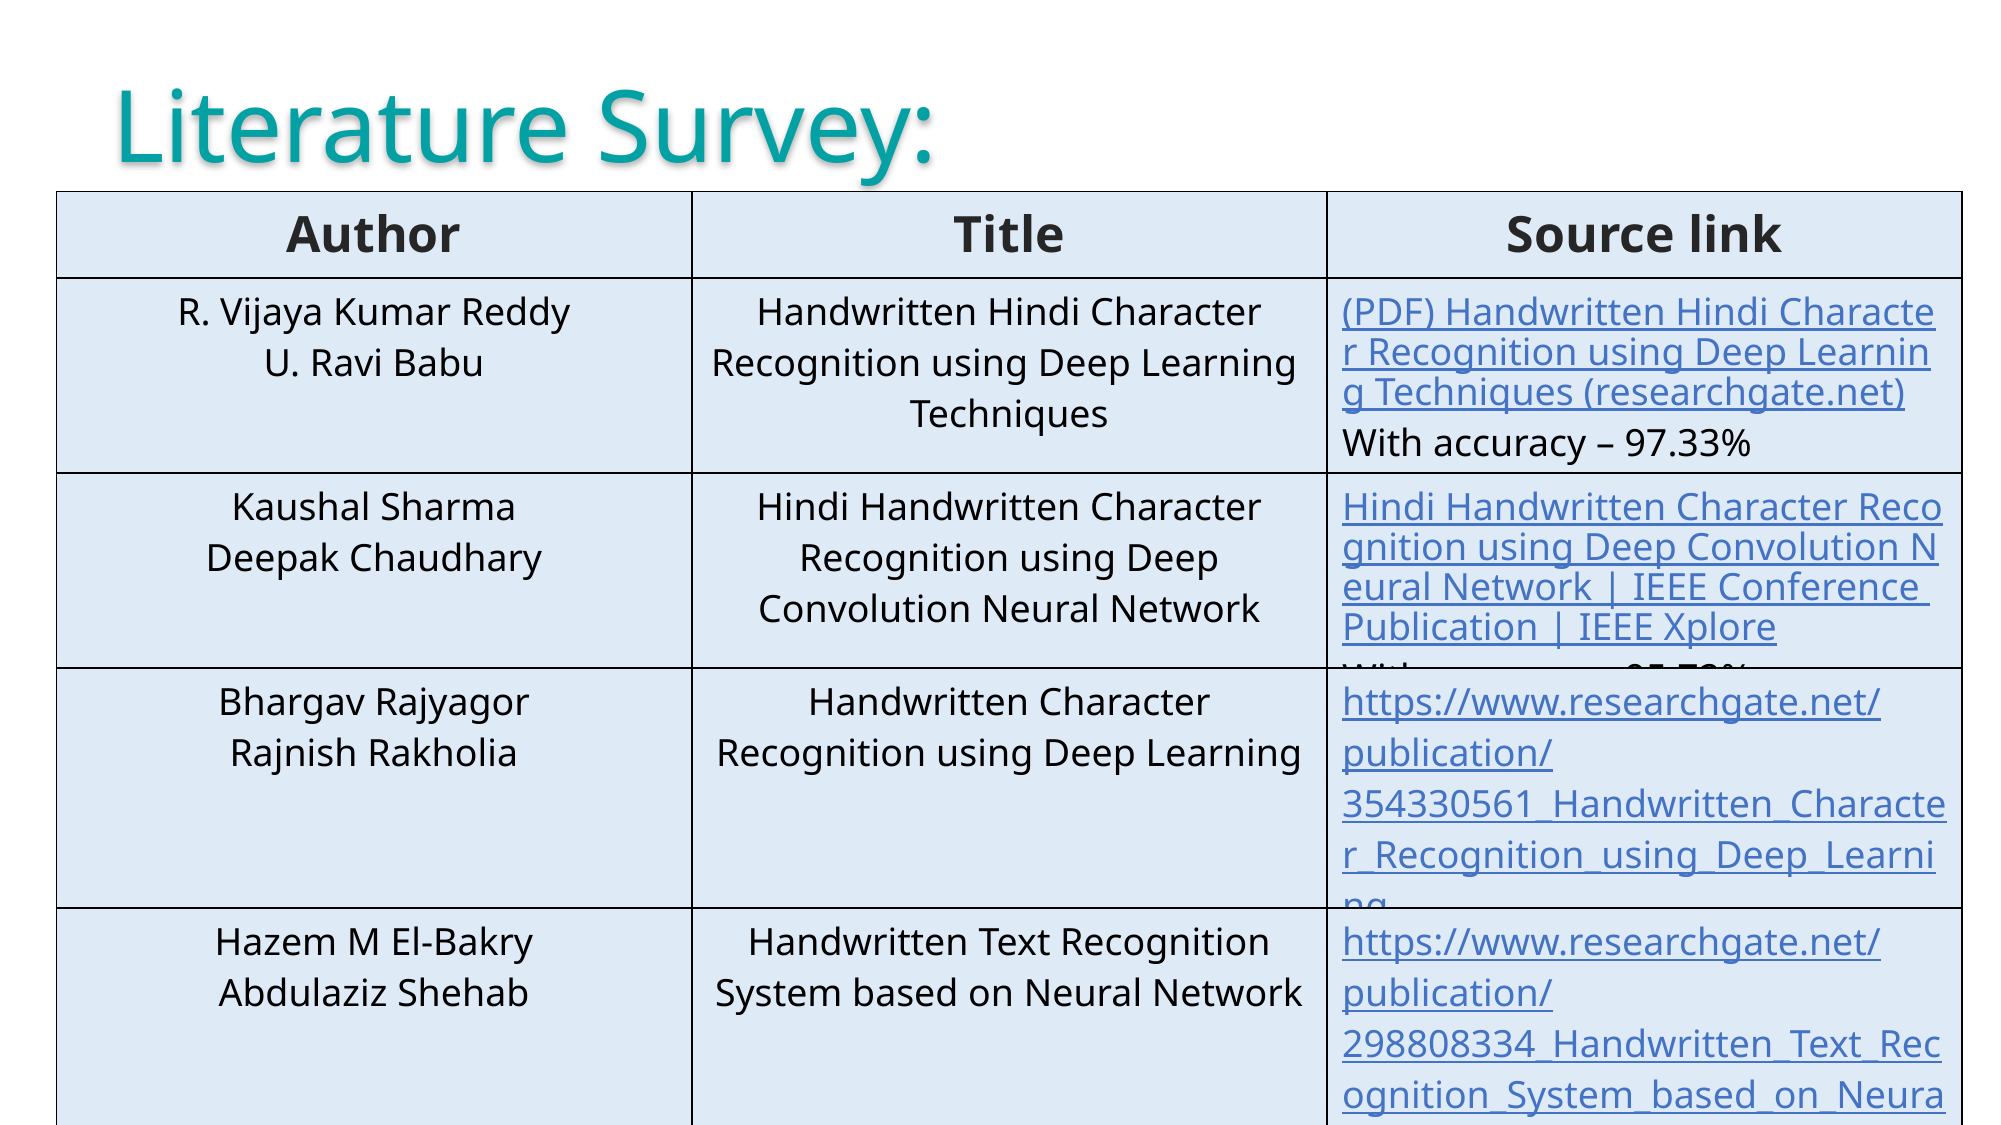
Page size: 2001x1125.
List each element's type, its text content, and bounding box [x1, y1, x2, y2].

table_cell Hazem M El-Bakry Abdulaziz Shehab [57, 909, 691, 1125]
table_header Title [693, 192, 1326, 277]
table_cell https://www.researchgate.net/publication/354330561_Handwritten_Character_Recognition_using_Deep_Learning [1328, 669, 1961, 907]
table_cell https://www.researchgate.net/publication/298808334_Handwritten_Text_Recognition_System_based_on_Neural_Network [1328, 909, 1961, 1125]
table_cell Handwritten Character Recognition using Deep Learning [693, 669, 1326, 907]
table_cell R. Vijaya Kumar Reddy U. Ravi Babu [57, 279, 691, 472]
table_cell (PDF) Handwritten Hindi Character Recognition using Deep Learning Techniques (researchgate.net) With accuracy – 97.33% [1328, 279, 1961, 472]
table_cell Kaushal Sharma Deepak Chaudhary [57, 474, 691, 667]
table_cell Hindi Handwritten Character Recognition using Deep Convolution Neural Network [693, 474, 1326, 667]
table_cell Handwritten Text Recognition System based on Neural Network [693, 909, 1326, 1125]
table_cell Handwritten Hindi Character Recognition using Deep Learning Techniques [693, 279, 1326, 472]
text_box Literature Survey: [97, 55, 1000, 190]
table_header Source link [1328, 192, 1961, 277]
table_cell Hindi Handwritten Character Recognition using Deep Convolution Neural Network | IEEE Conference Publication | IEEE Xplore With accuracy – 95.72% [1328, 474, 1961, 667]
table_cell Bhargav Rajyagor Rajnish Rakholia [57, 669, 691, 907]
table_header Author [57, 192, 691, 277]
